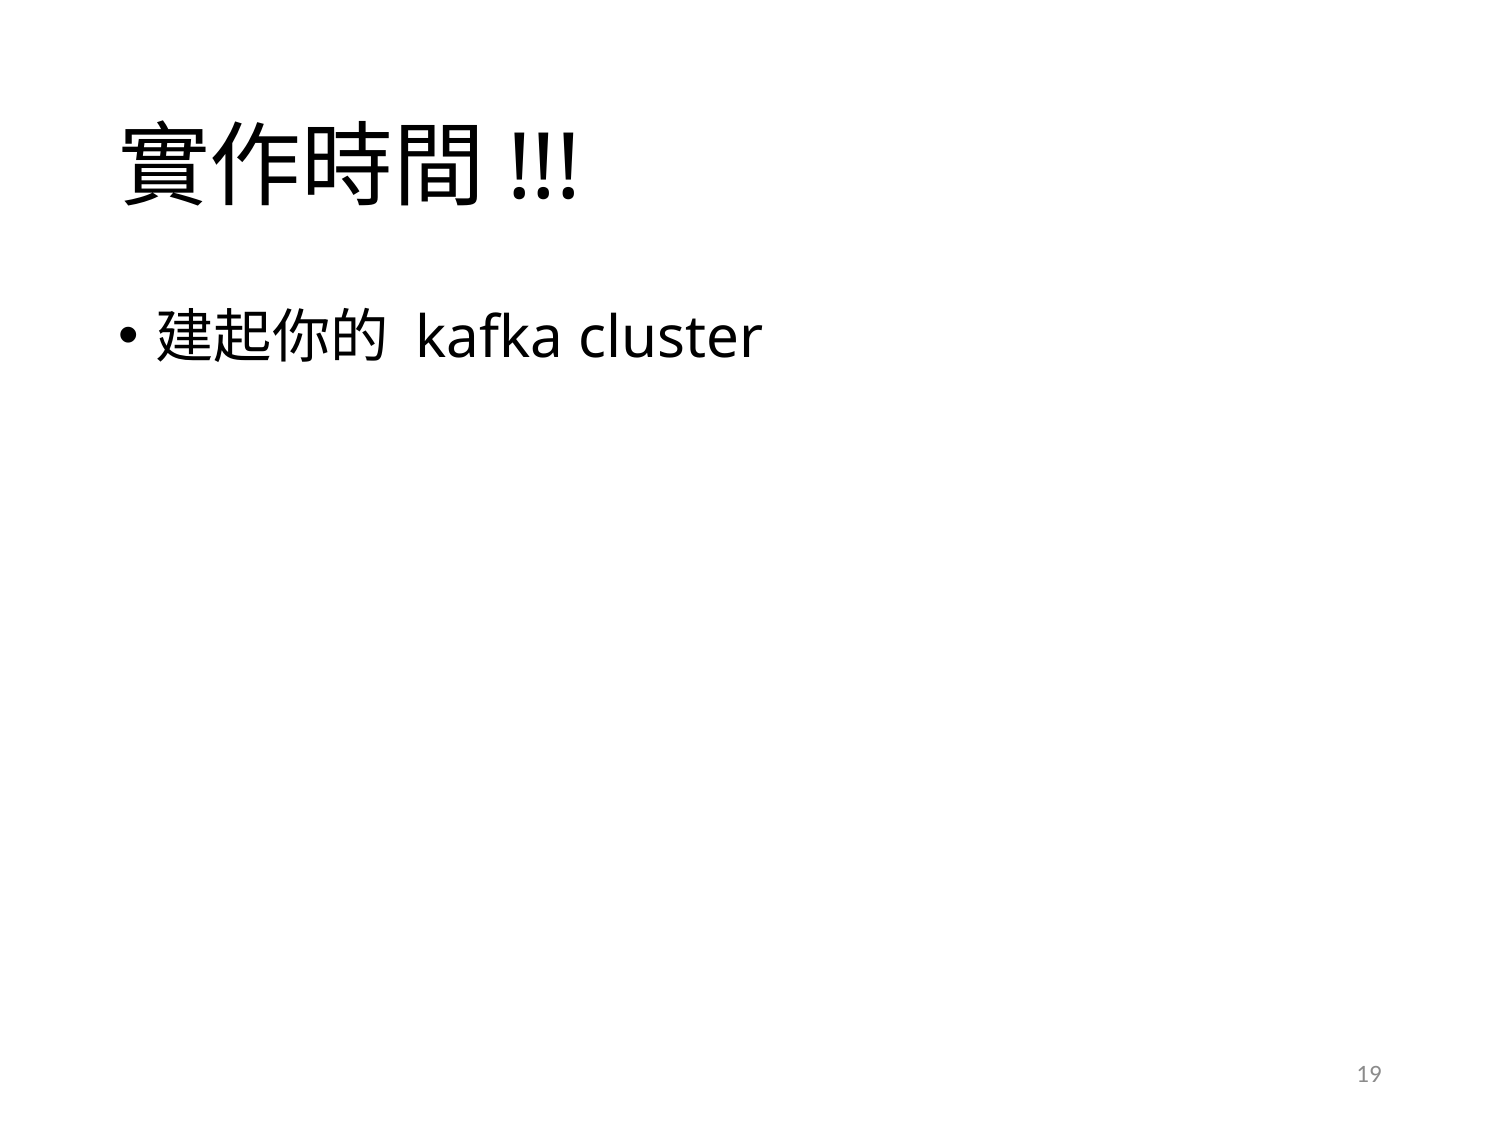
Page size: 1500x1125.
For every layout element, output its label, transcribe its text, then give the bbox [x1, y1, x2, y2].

list 建起你的 kafka cluster [103, 299, 1397, 1014]
title 實作時間!!! [103, 59, 1397, 278]
slide_number 19 [1059, 1042, 1397, 1103]
